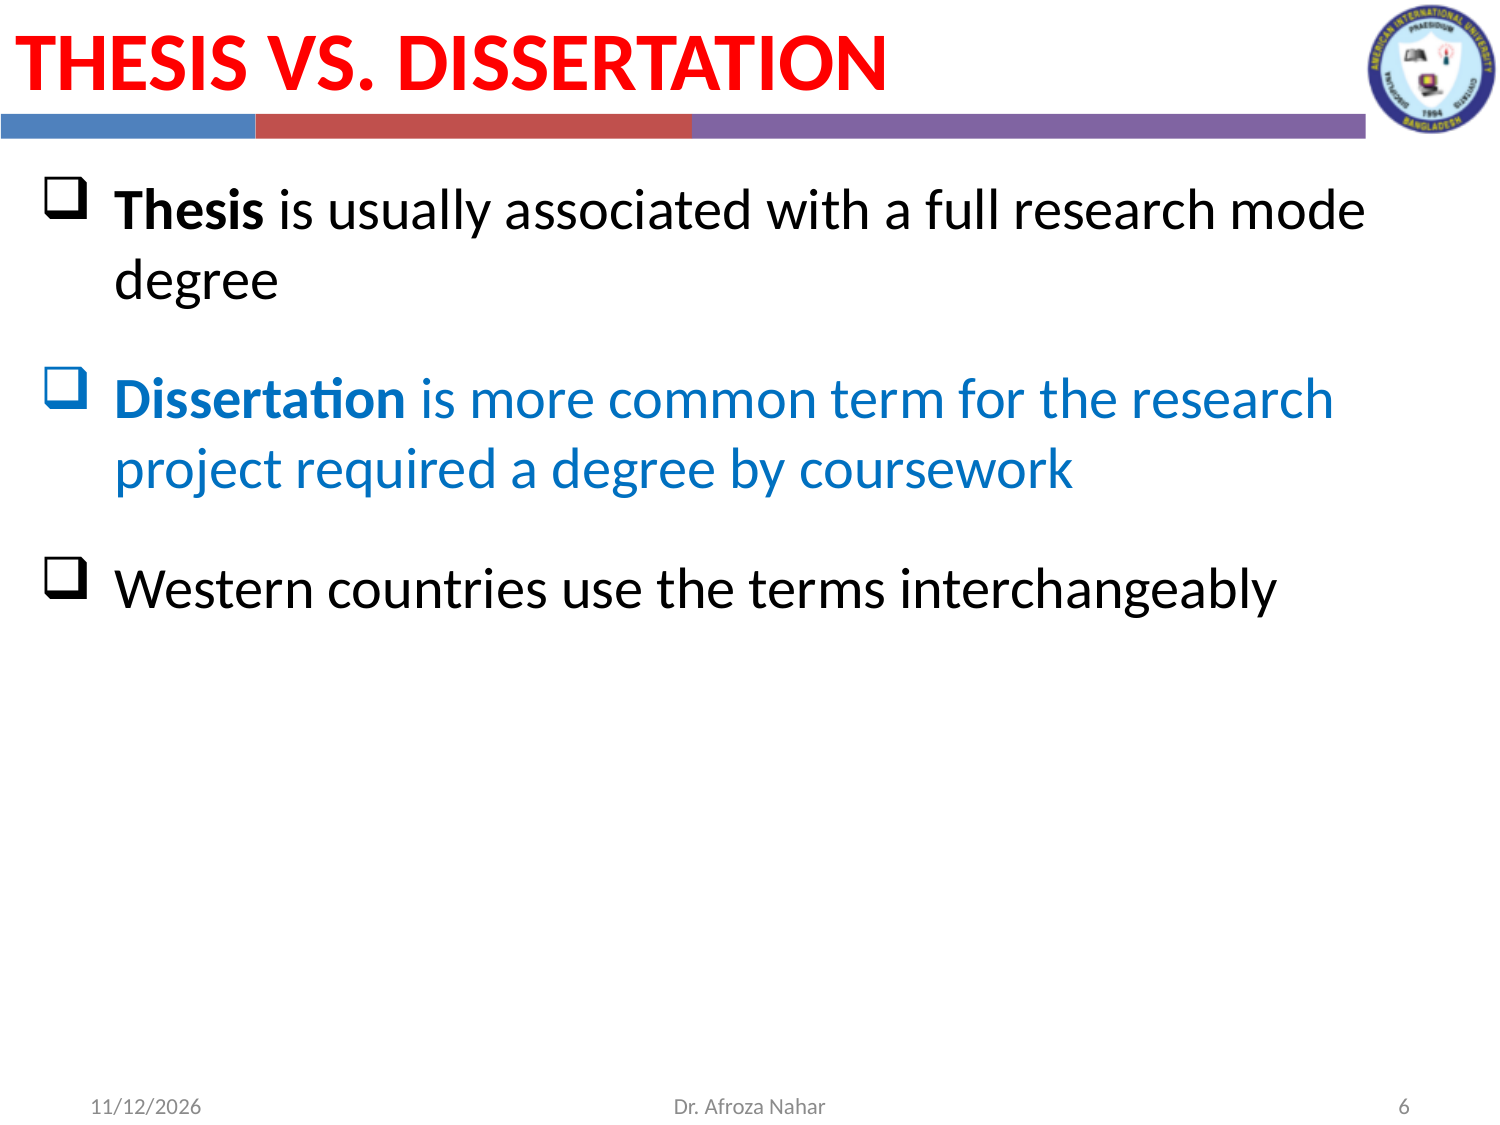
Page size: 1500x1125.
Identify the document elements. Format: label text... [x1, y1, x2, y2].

list Thesis vs. Dissertation [0, 0, 1366, 114]
list Thesis is usually associated with a full research mode degree Dissertation is more common term for the research project required a degree by coursework Western countries use the terms interchangeably [24, 163, 1475, 1056]
footer Dr. Afroza Nahar [512, 1074, 988, 1125]
picture [1365, 2, 1499, 137]
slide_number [75, 1074, 425, 1125]
slide_number 6 [1074, 1074, 1425, 1125]
